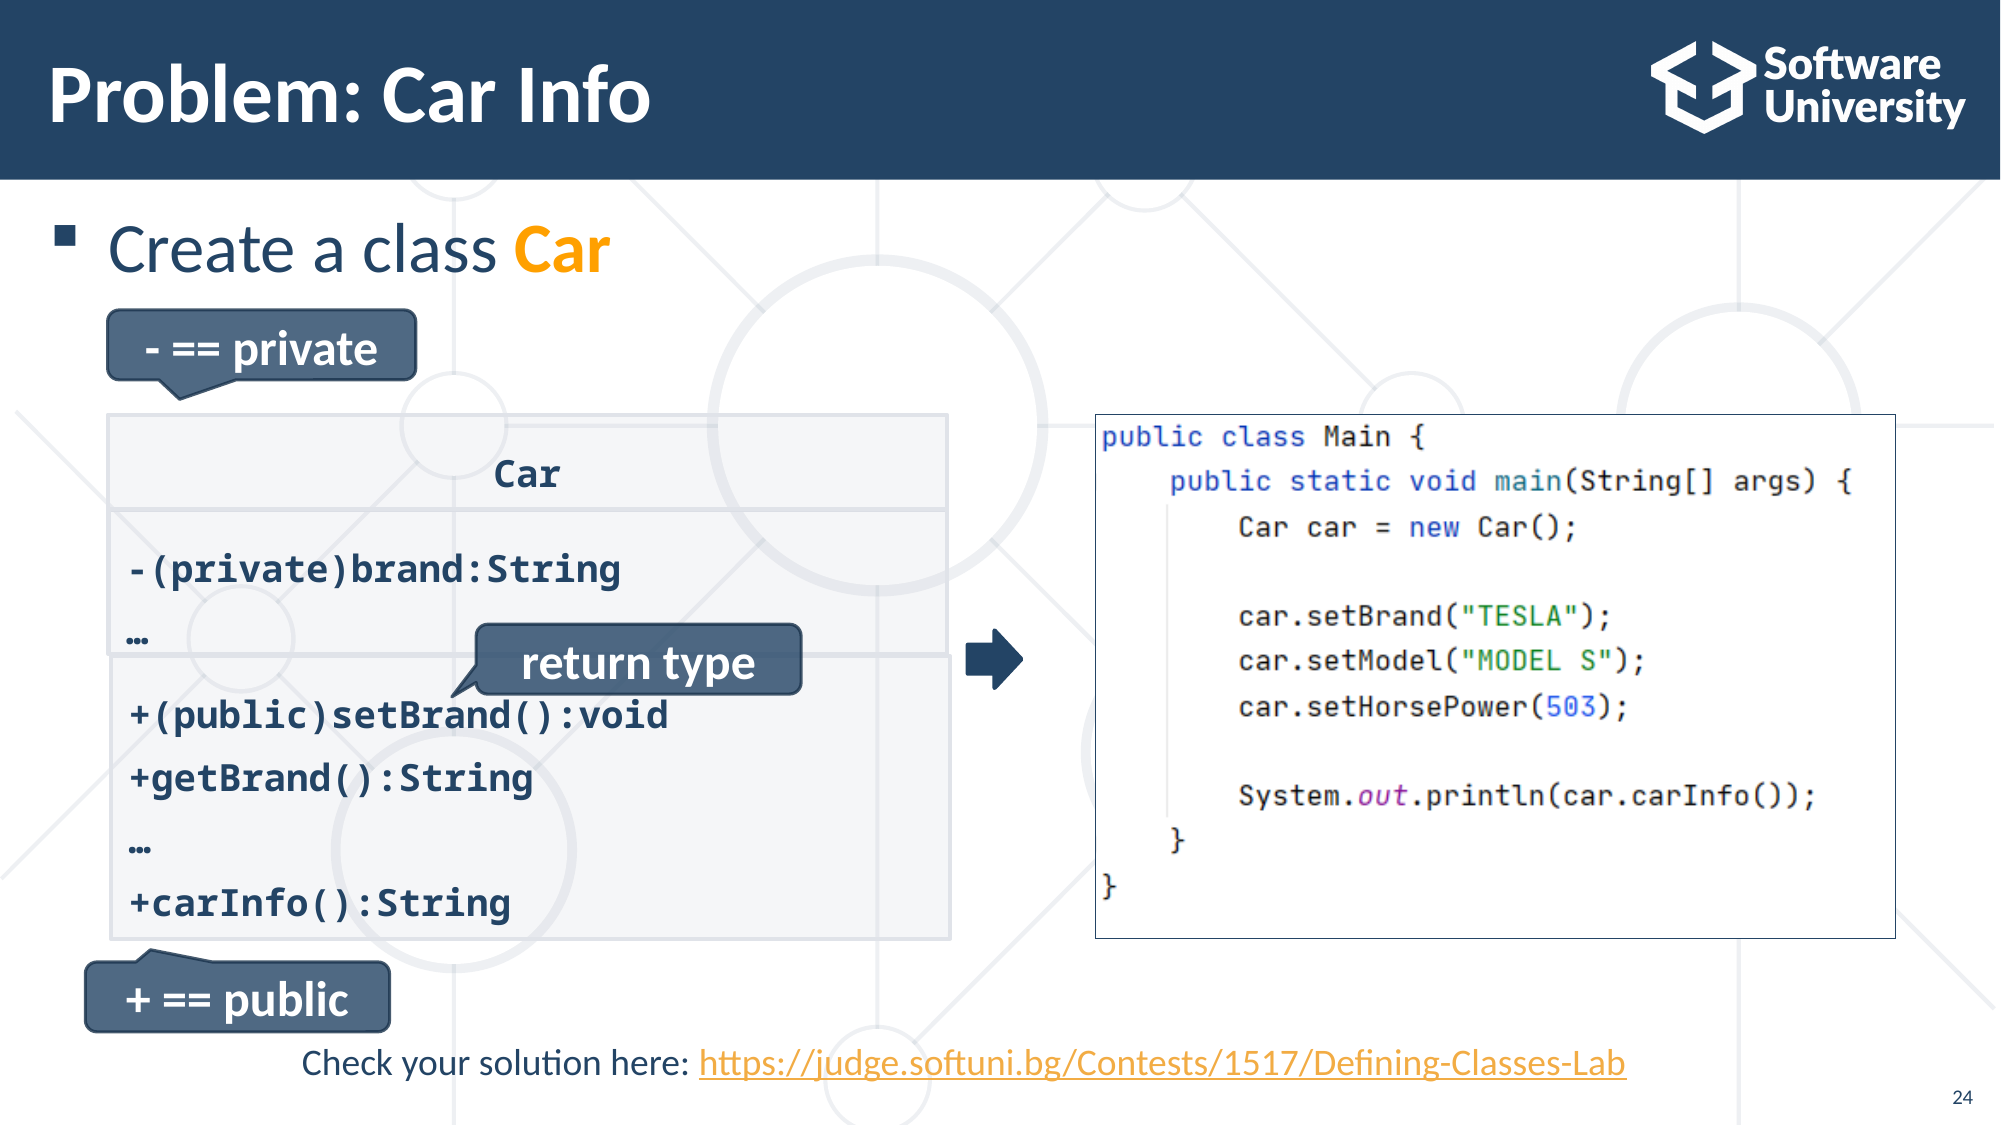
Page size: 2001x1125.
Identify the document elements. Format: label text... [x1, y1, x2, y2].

slide_number 24 [1927, 1067, 1989, 1117]
picture [1651, 41, 1966, 134]
title Problem: Car Info [31, 16, 1625, 162]
text_box + == public [83, 947, 392, 1034]
list Create a class Car [31, 196, 1970, 1104]
text_box - == private [105, 307, 418, 402]
text_box Check your solution here: https://judge.softuni.bg/Contests/1517/Defining-Classes-Lab [95, 1030, 1833, 1091]
picture [1095, 414, 1896, 939]
text_box [965, 628, 1023, 690]
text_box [107, 414, 951, 939]
